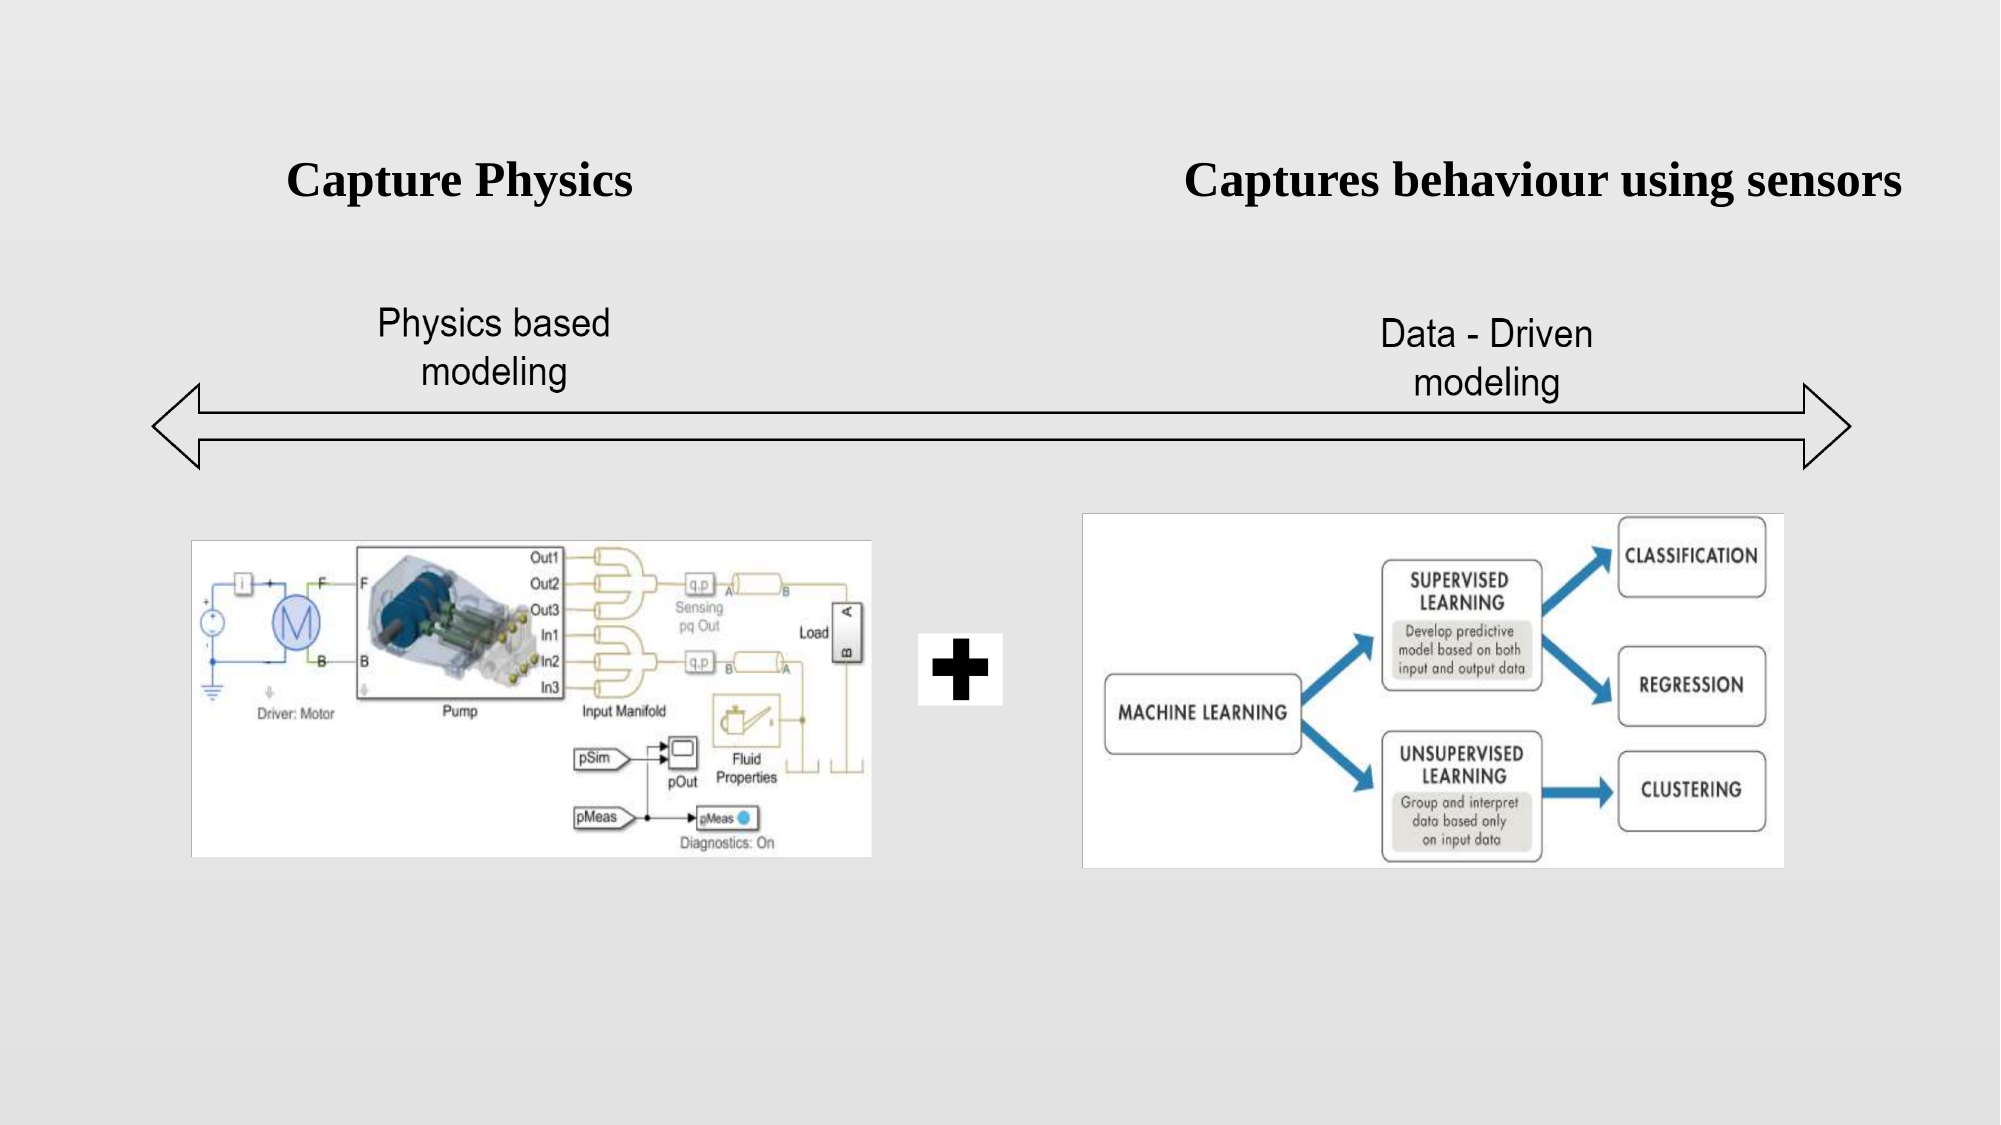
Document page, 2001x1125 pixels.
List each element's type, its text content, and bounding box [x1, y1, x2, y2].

list Capture Physics Captures behaviour using sensors [85, 47, 1946, 1014]
picture [125, 269, 1874, 897]
